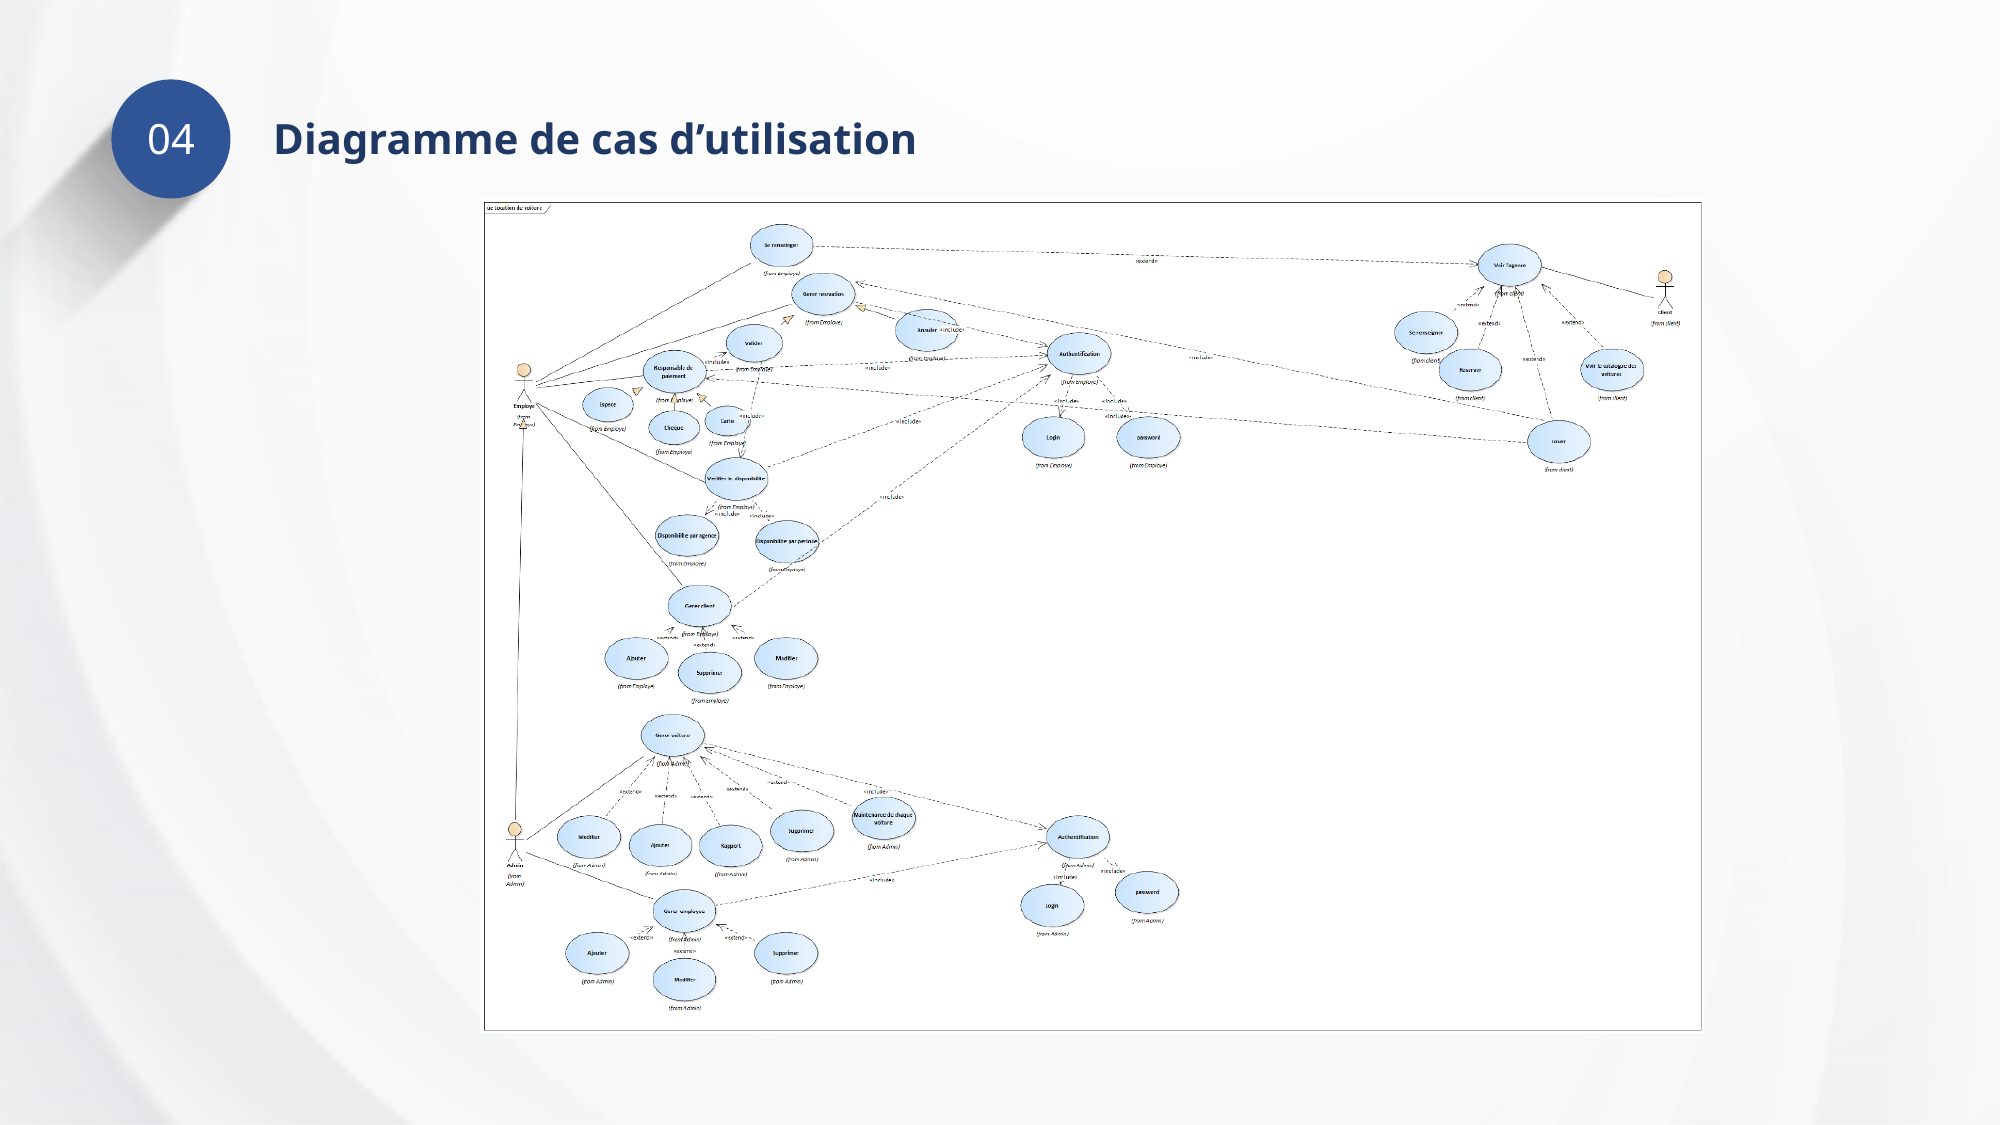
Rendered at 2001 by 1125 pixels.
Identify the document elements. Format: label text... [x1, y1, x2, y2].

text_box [0, 79, 231, 346]
picture [0, 0, 2000, 1125]
text_box Diagramme de cas d’utilisation [258, 105, 1276, 231]
